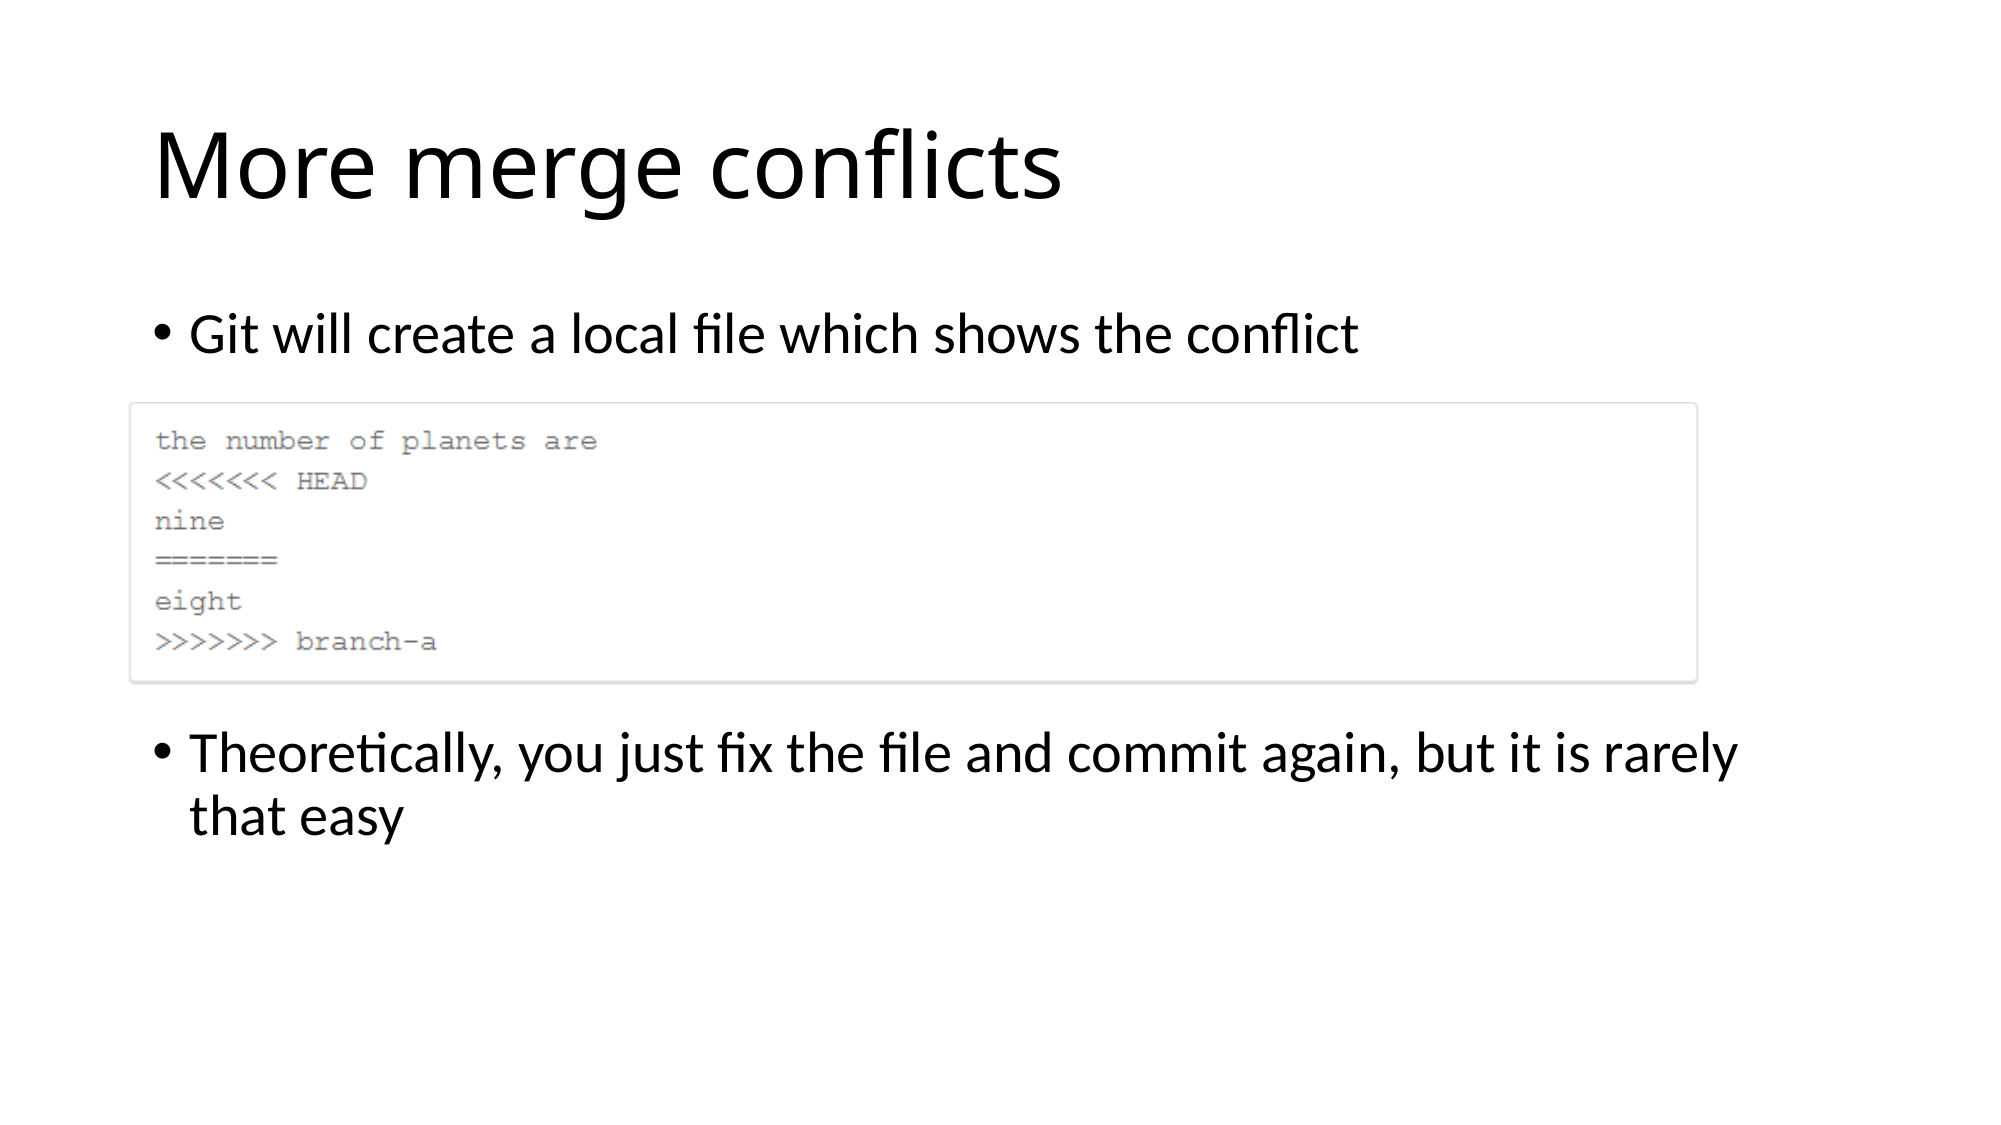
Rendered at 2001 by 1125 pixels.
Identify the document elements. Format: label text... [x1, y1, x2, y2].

title More merge conflicts [137, 59, 1863, 278]
list Git will create a local file which shows the conflict Theoretically, you just fix the file and commit again, but it is rarely that easy [137, 295, 1863, 1010]
picture [62, 402, 1795, 694]
